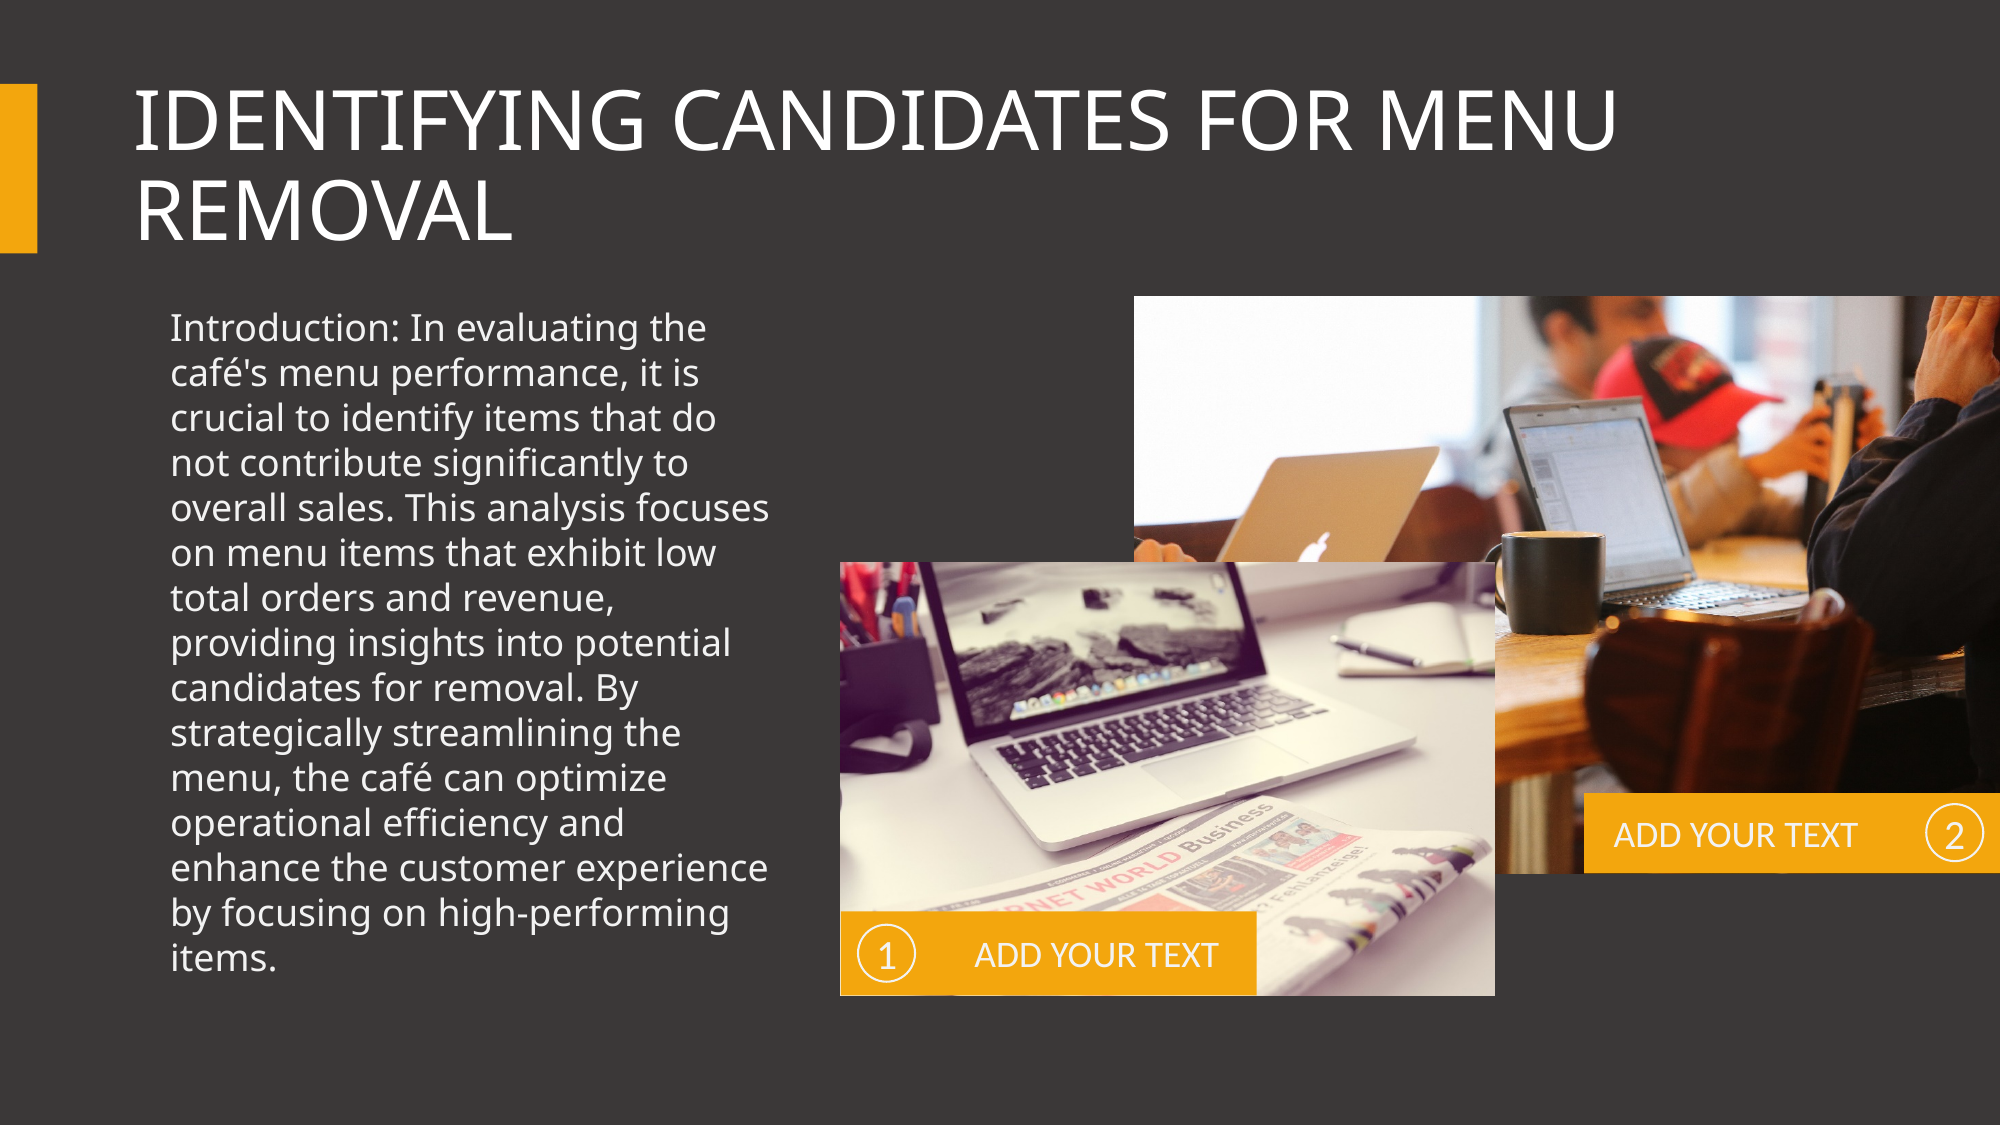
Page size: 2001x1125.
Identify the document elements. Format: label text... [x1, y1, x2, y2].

title Identifying Candidates for Menu Removal [118, 59, 1863, 278]
text_box Introduction: In evaluating the café's menu performance, it is crucial to identify items that do not contribute significantly to overall sales. This analysis focuses on menu items that exhibit low total orders and revenue, providing insights into potential candidates for removal. By strategically streamlining the menu, the café can optimize operational efficiency and enhance the customer experience by focusing on high-performing items. [155, 296, 799, 895]
picture [840, 296, 2000, 996]
